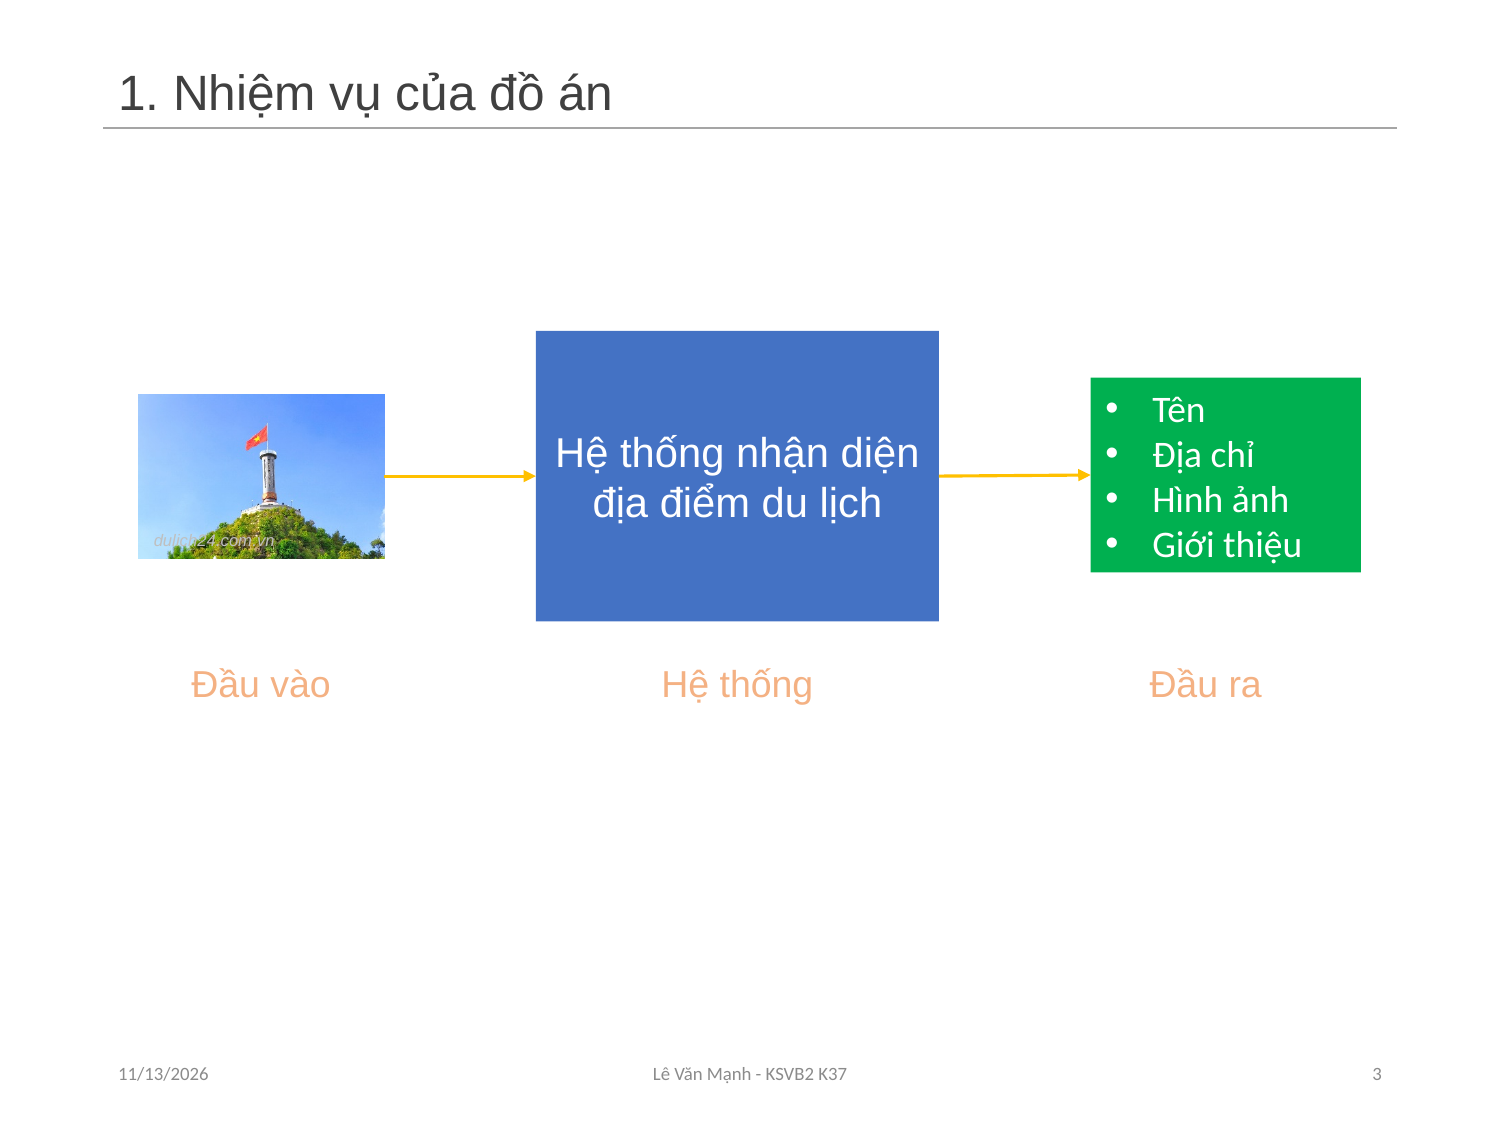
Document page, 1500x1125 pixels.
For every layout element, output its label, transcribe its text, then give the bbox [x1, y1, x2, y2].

text_box Hệ thống nhận diện địa điểm du lịch [535, 330, 940, 622]
text_box Đầu ra [1134, 653, 1277, 713]
footer Lê Văn Mạnh - KSVB2 K37 [496, 1042, 1004, 1103]
slide_number 3 [1059, 1042, 1397, 1103]
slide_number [103, 1042, 441, 1103]
picture [138, 394, 385, 559]
text_box Tên Địa chỉ Hình ảnh Giới thiệu [1090, 377, 1361, 573]
title 1. Nhiệm vụ của đồ án [103, 59, 1397, 127]
text_box Hệ thống [646, 653, 829, 713]
text_box Đầu vào [176, 653, 346, 713]
